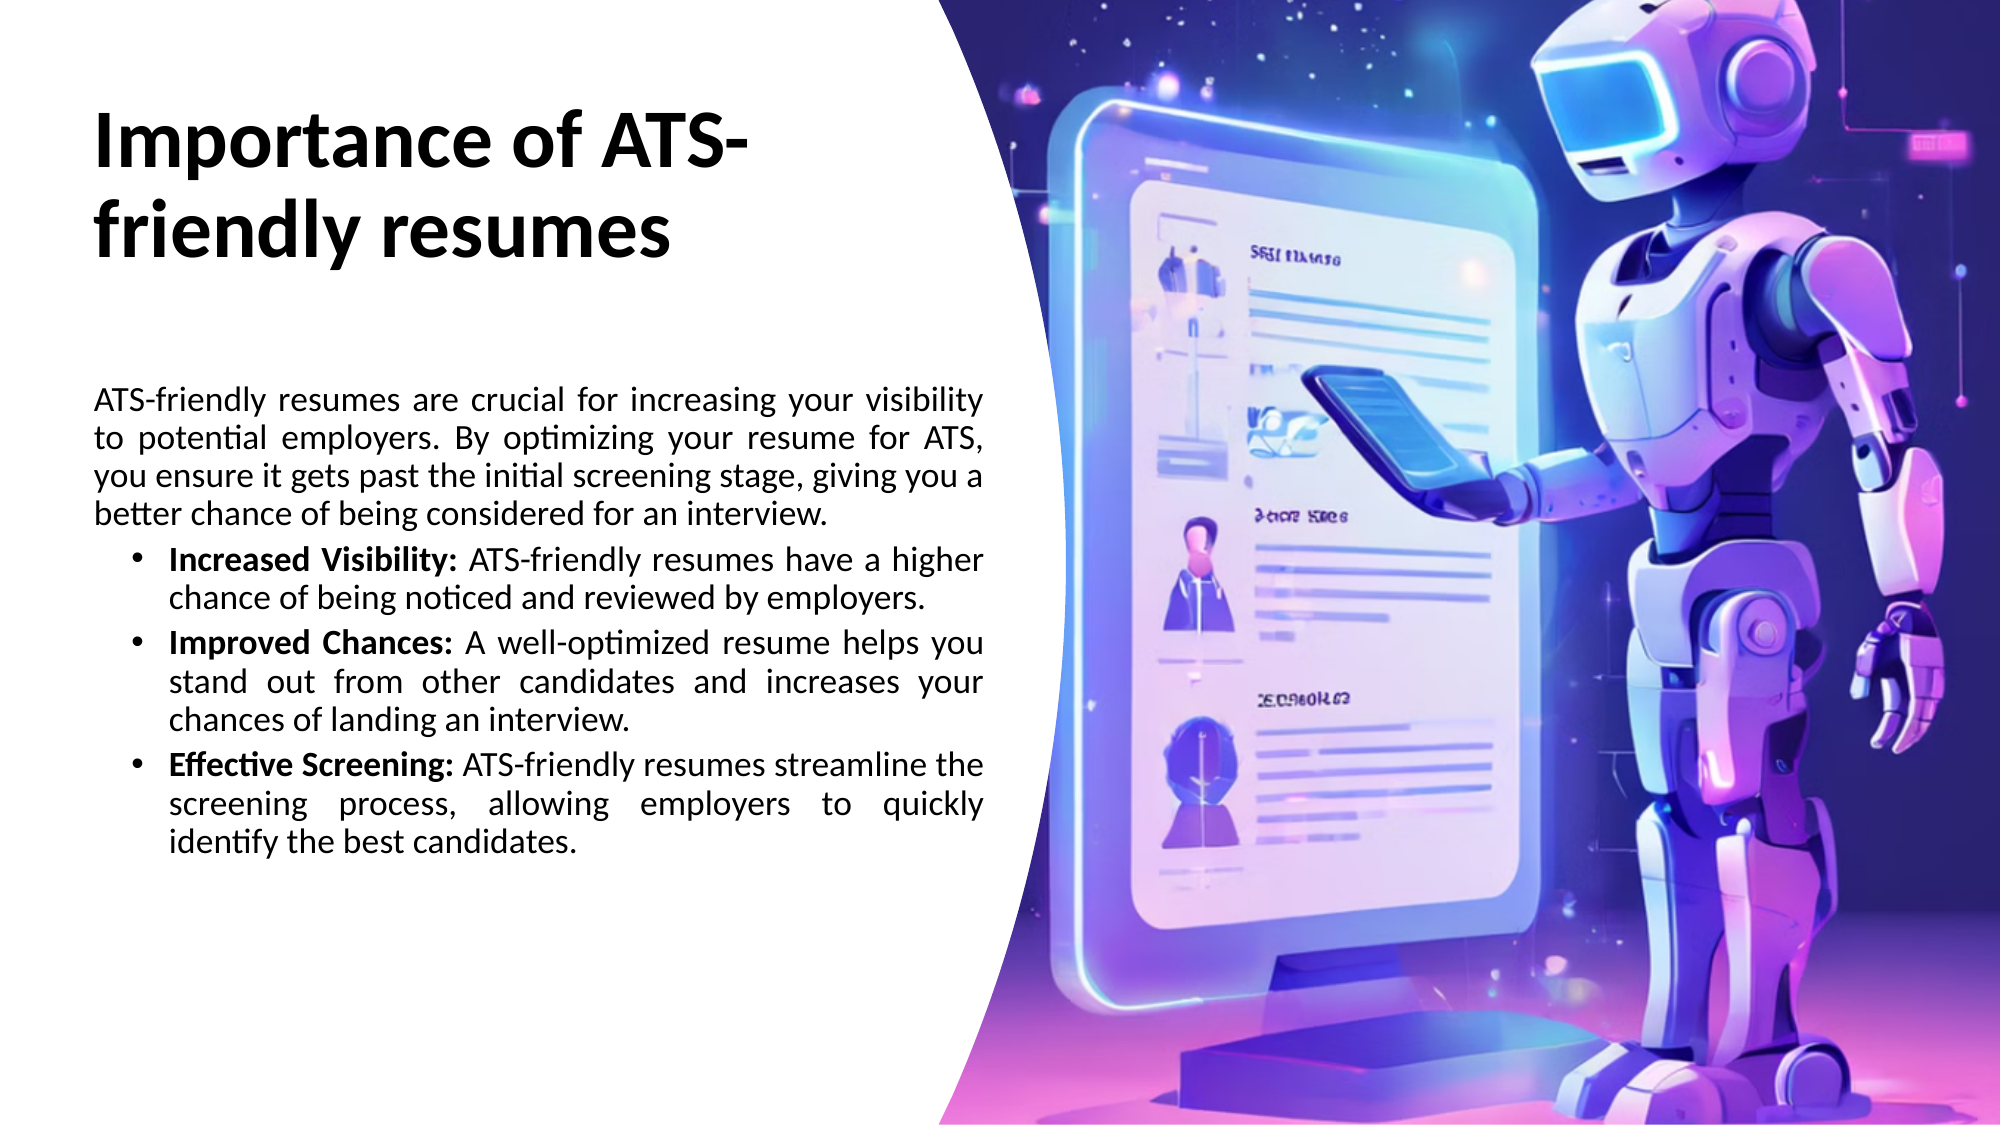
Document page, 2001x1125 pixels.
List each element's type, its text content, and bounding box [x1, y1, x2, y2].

title Importance of ATS-friendly resumes [78, 53, 927, 372]
picture [938, 0, 2000, 1125]
subtitle ATS-friendly resumes are crucial for increasing your visibility to potential employers. By optimizing your resume for ATS, you ensure it gets past the initial screening stage, giving you a better chance of being considered for an interview. Increased Visibility: ATS-friendly resumes have a higher chance of being noticed and reviewed by employers. Improved Chances: A well-optimized resume helps you stand out from other candidates and increases your chances of landing an interview. Effective Screening: ATS-friendly resumes streamline the screening process, allowing employers to quickly identify the best candidates. [78, 372, 933, 1005]
